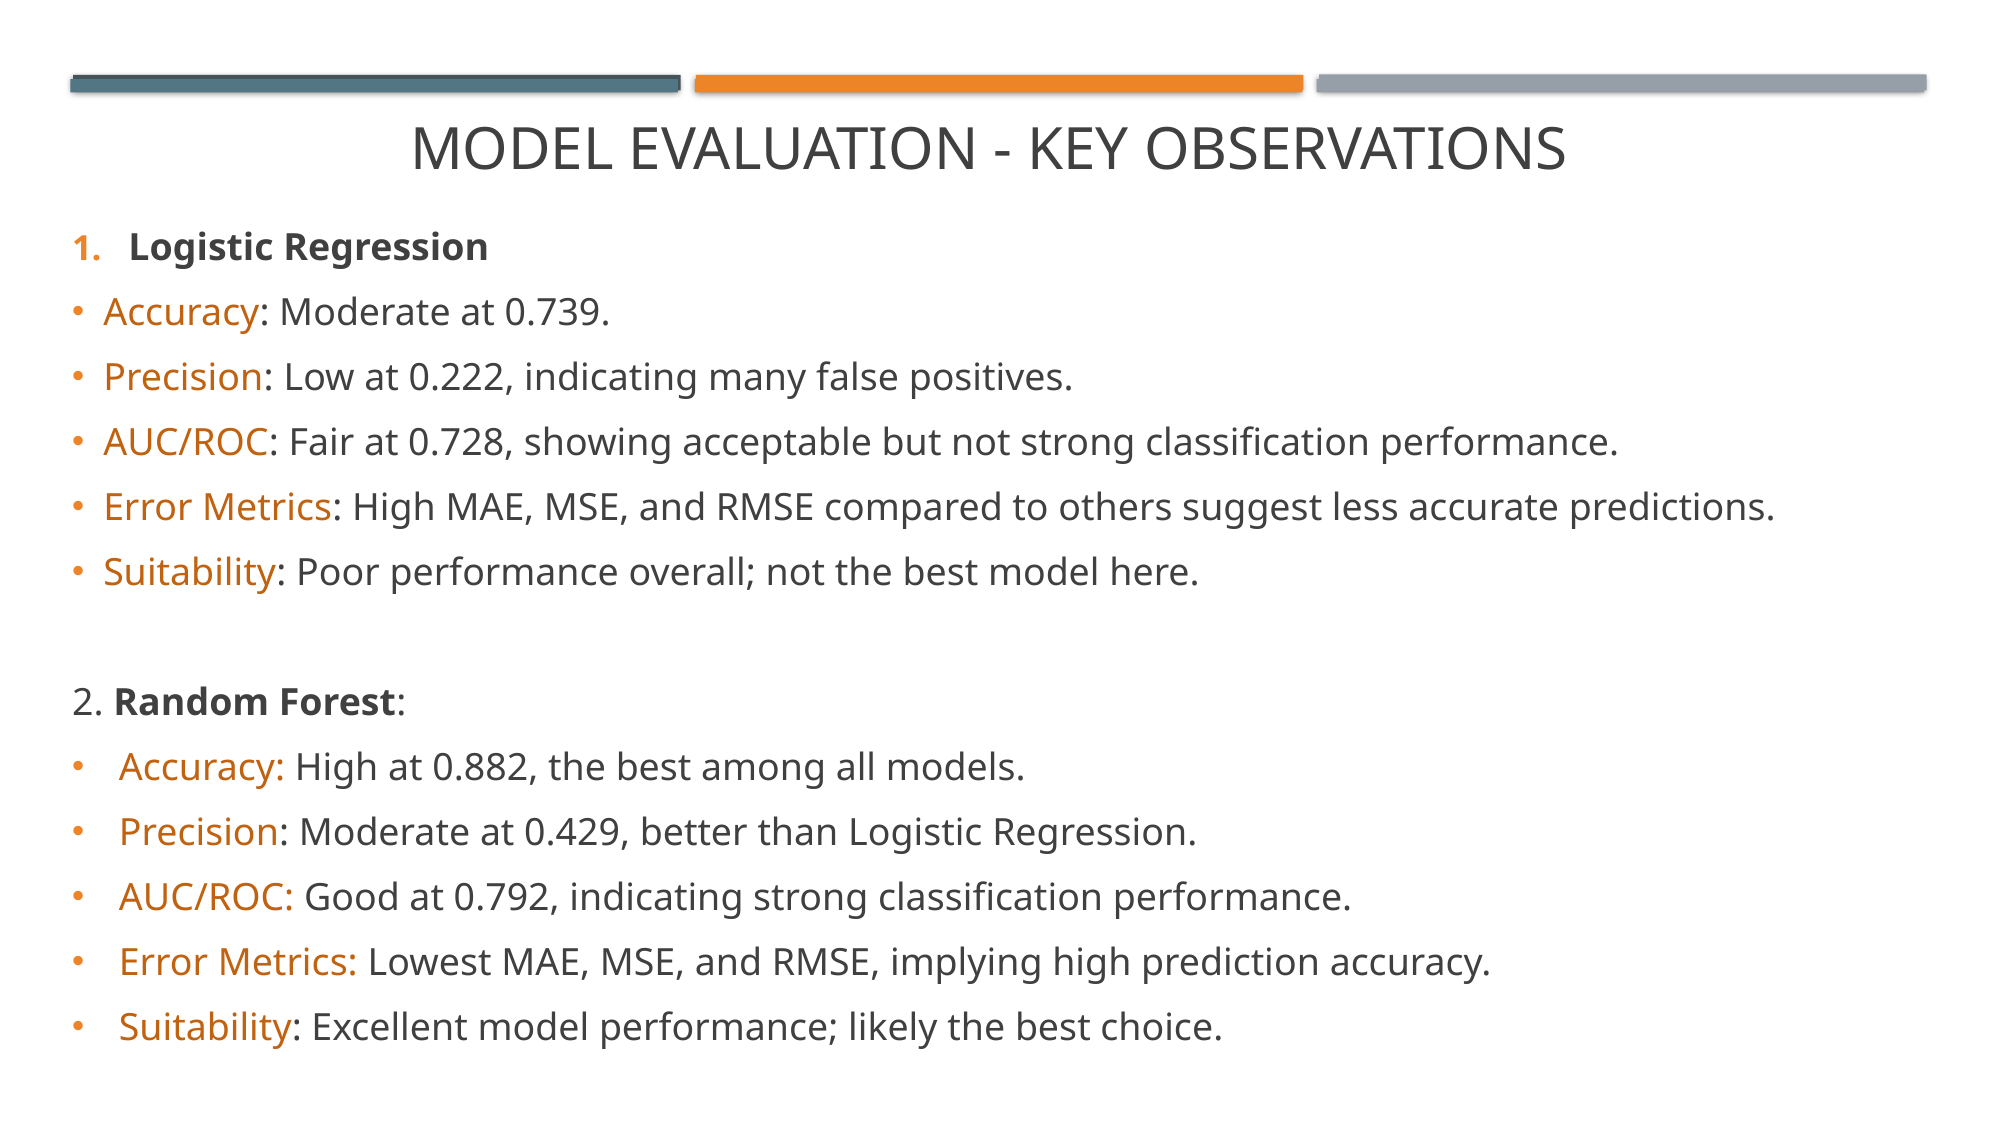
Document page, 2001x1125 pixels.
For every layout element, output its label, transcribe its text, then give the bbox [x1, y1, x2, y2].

title MODEL evaluation - Key observations [394, 79, 1770, 189]
list Logistic Regression Accuracy: Moderate at 0.739. Precision: Low at 0.222, indicating many false positives. AUC/ROC: Fair at 0.728, showing acceptable but not strong classification performance. Error Metrics: High MAE, MSE, and RMSE compared to others suggest less accurate predictions. Suitability: Poor performance overall; not the best model here. 2. Random Forest: Accuracy: High at 0.882, the best among all models. Precision: Moderate at 0.429, better than Logistic Regression. AUC/ROC: Good at 0.792, indicating strong classification performance. Error Metrics: Lowest MAE, MSE, and RMSE, implying high prediction accuracy. Suitability: Excellent model performance; likely the best choice. [56, 215, 1873, 1125]
